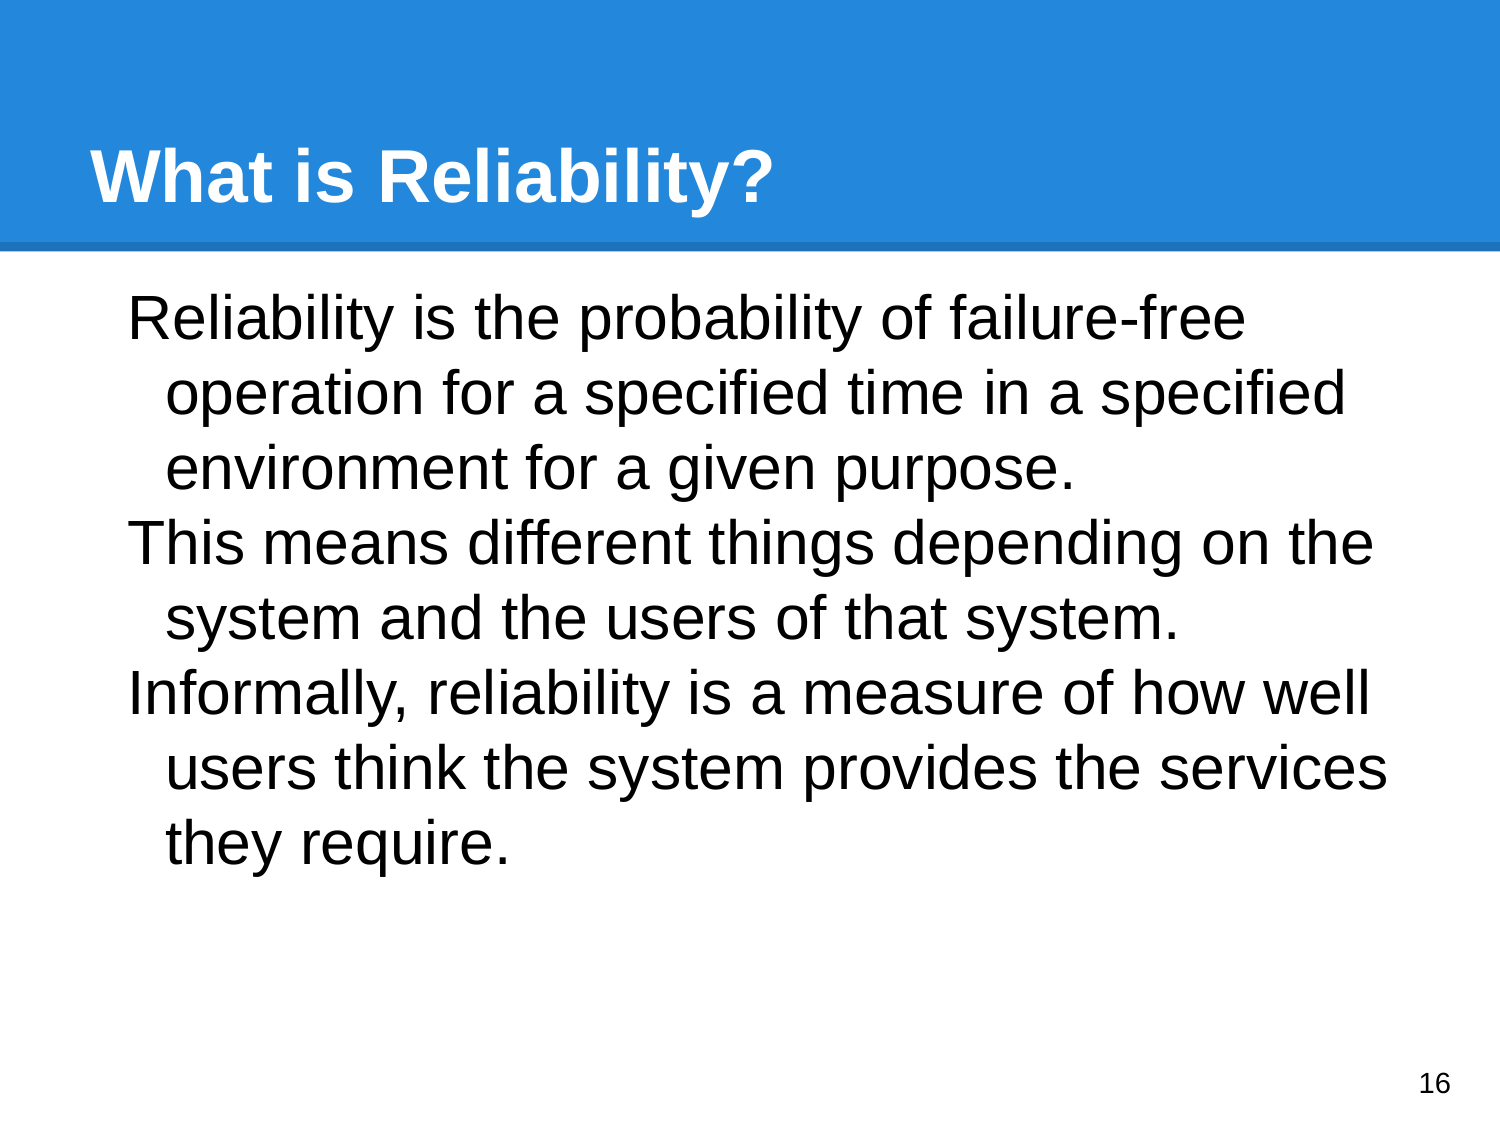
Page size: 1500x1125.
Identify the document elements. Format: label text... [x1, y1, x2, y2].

list Reliability is the probability of failure-free operation for a specified time in a specified environment for a given purpose. This means different things depending on the system and the users of that system. Informally, reliability is a measure of how well users think the system provides the services they require. [75, 262, 1425, 1078]
slide_number ‹#› [1403, 1038, 1494, 1125]
title What is Reliability? [75, 45, 1425, 233]
